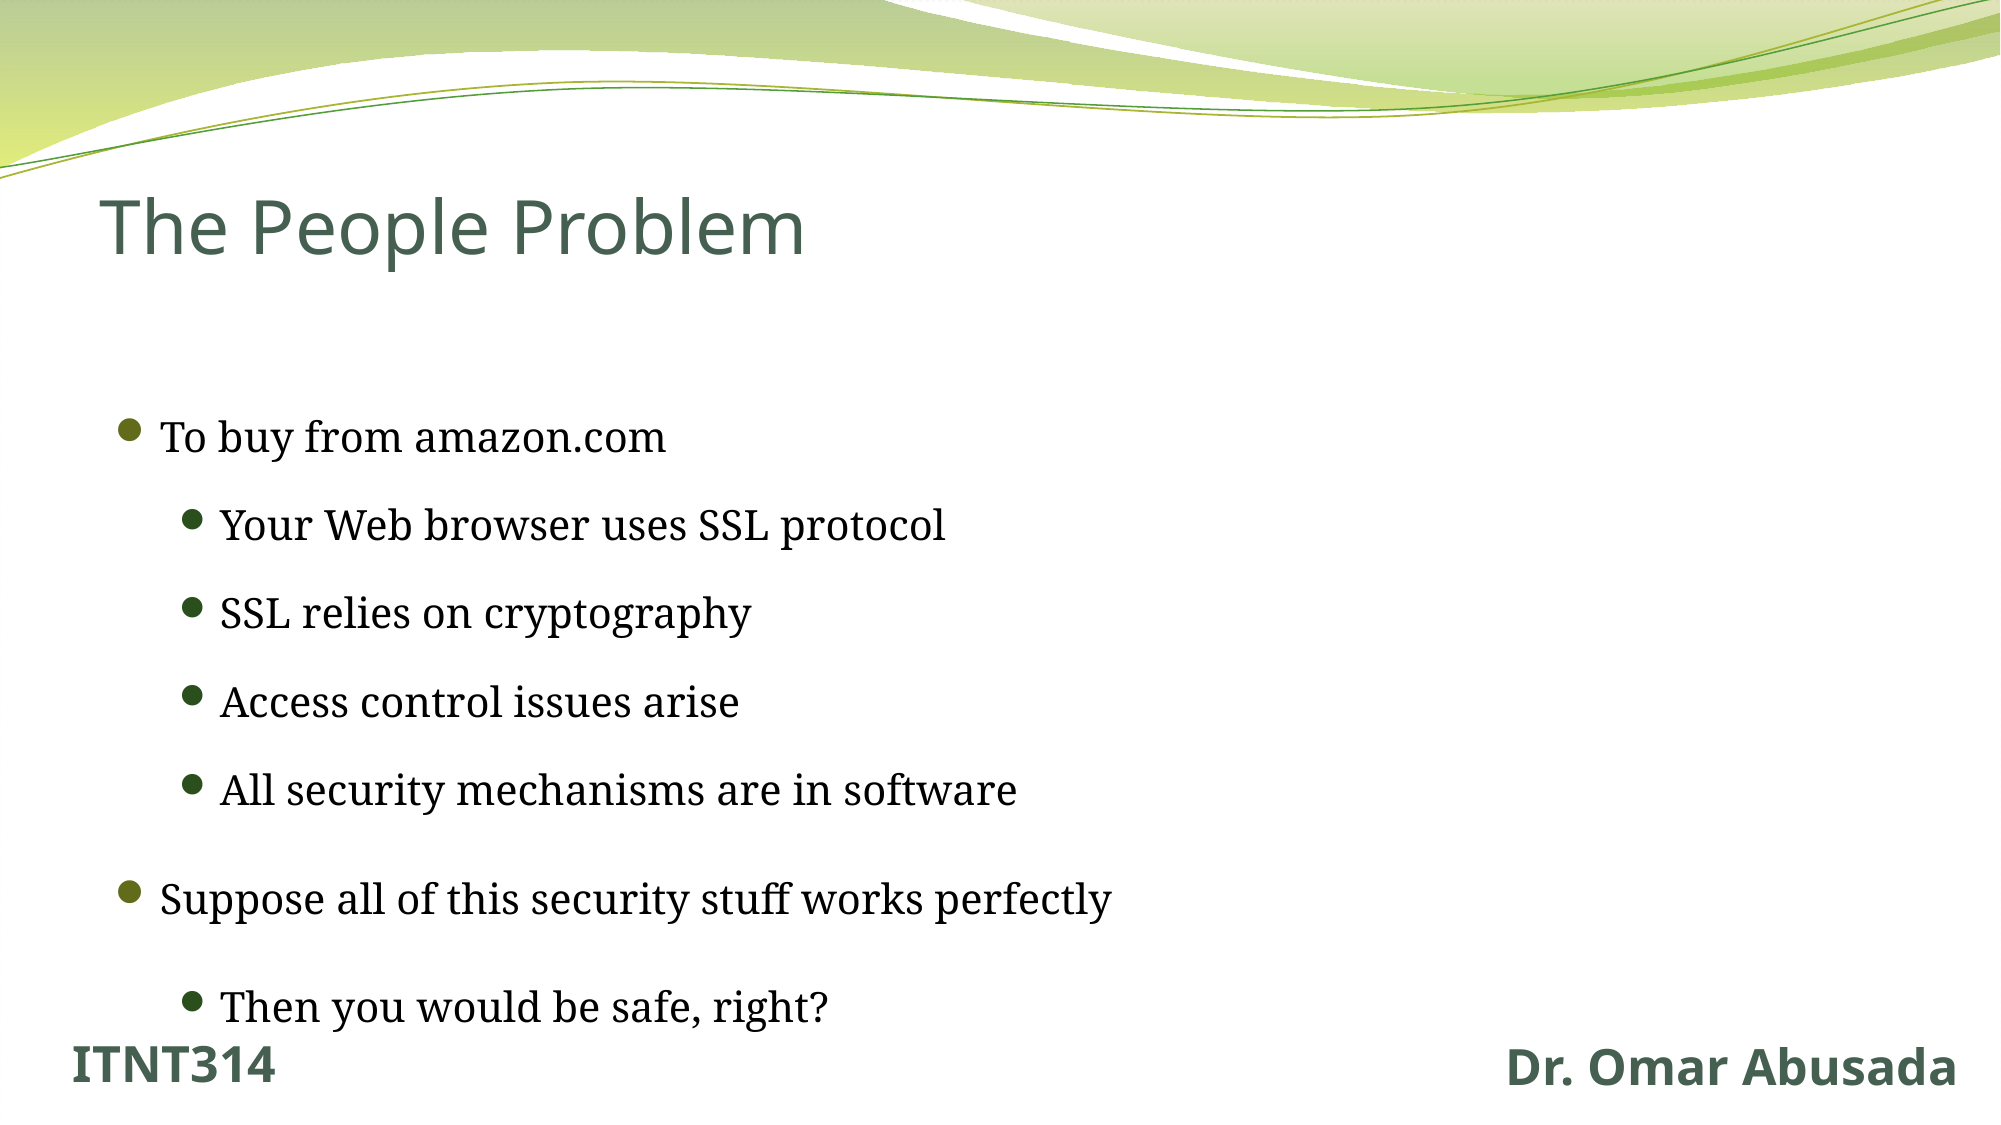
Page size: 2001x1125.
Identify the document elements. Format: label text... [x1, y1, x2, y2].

title The People Problem [99, 174, 975, 270]
list To buy from amazon.com Your Web browser uses SSL protocol SSL relies on cryptography Access control issues arise All security mechanisms are in software Suppose all of this security stuff works perfectly Then you would be safe, right? [99, 352, 1920, 1084]
text_box Dr. Omar Abusada [1474, 1028, 2000, 1125]
text_box ITNT314 [41, 1025, 318, 1119]
